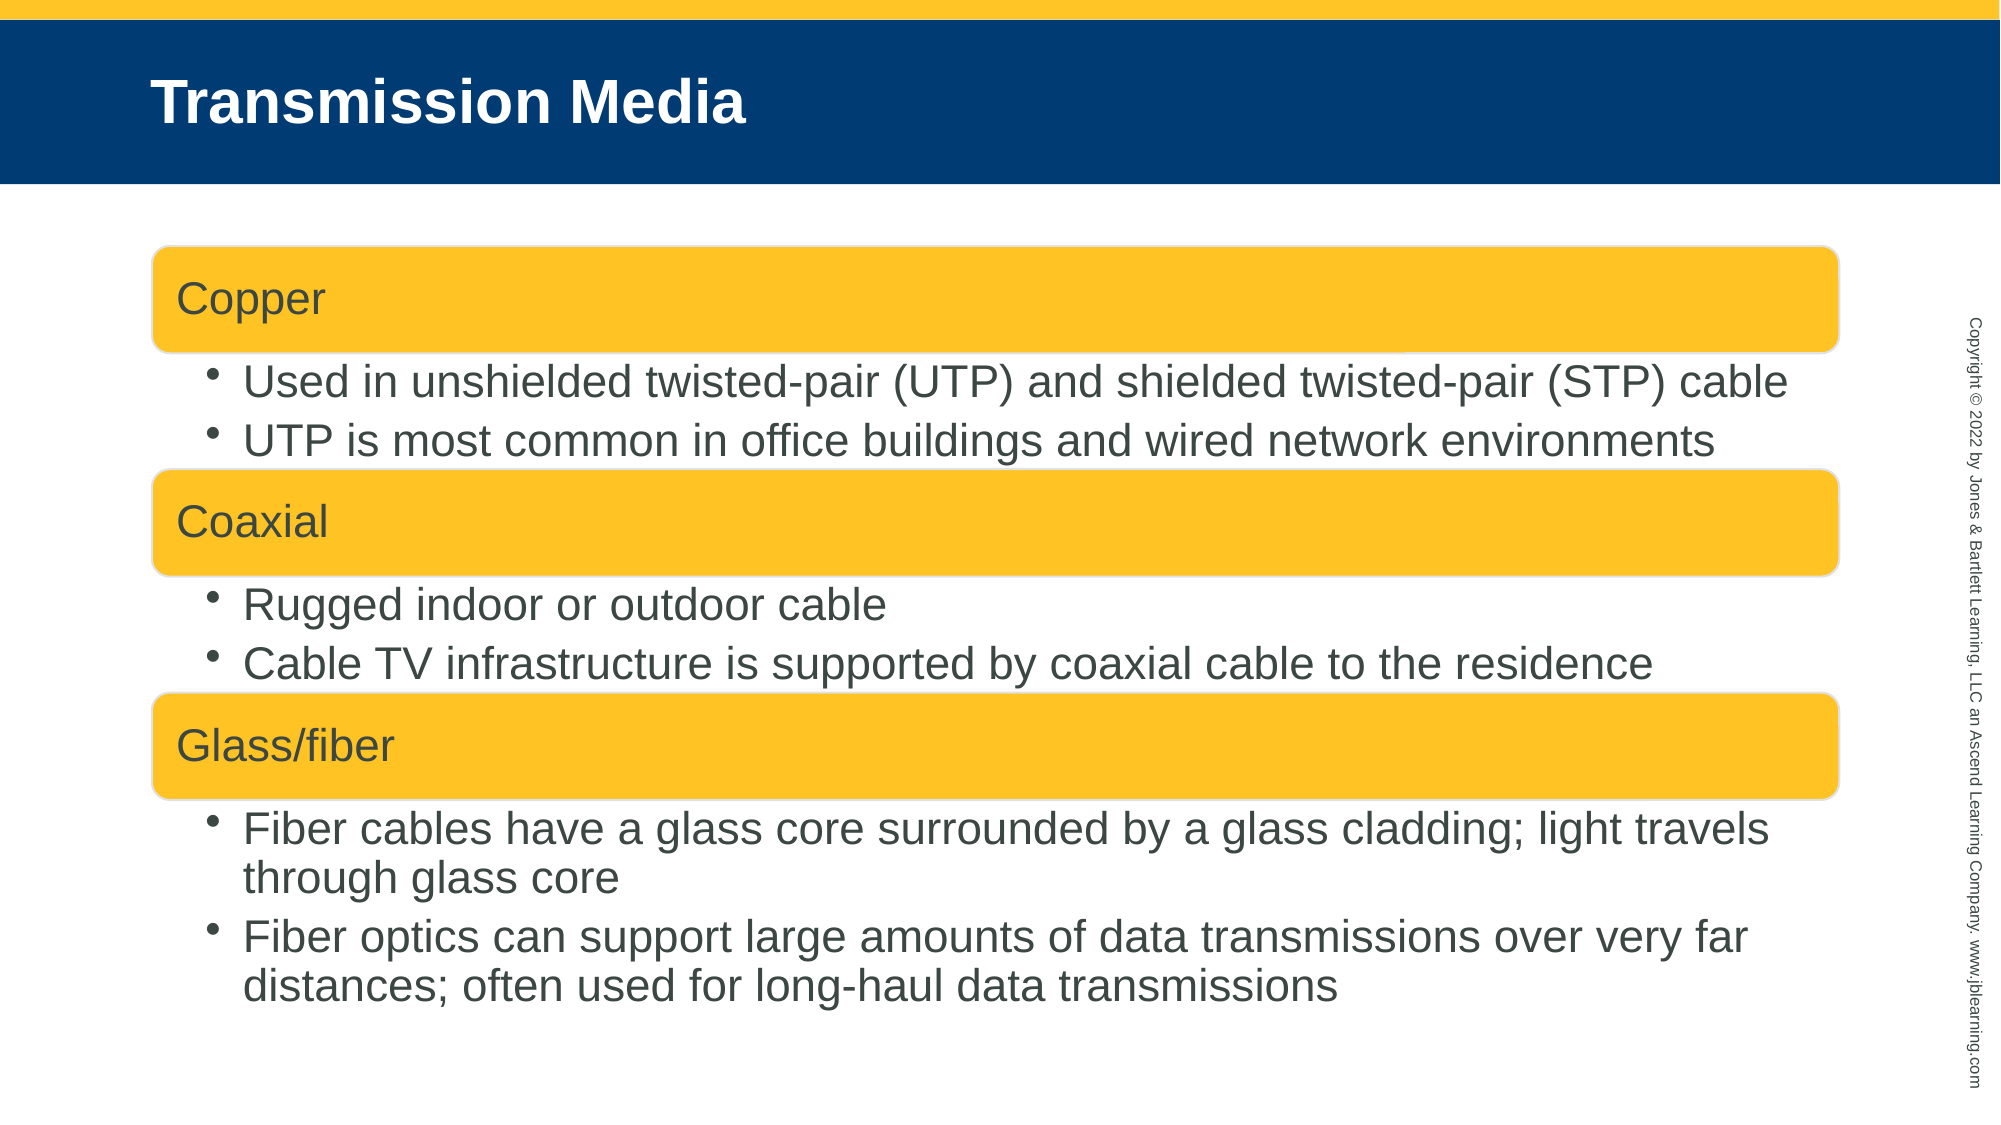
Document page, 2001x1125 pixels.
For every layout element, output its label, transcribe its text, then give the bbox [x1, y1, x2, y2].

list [151, 244, 1840, 1016]
title Transmission Media [0, 19, 2000, 185]
